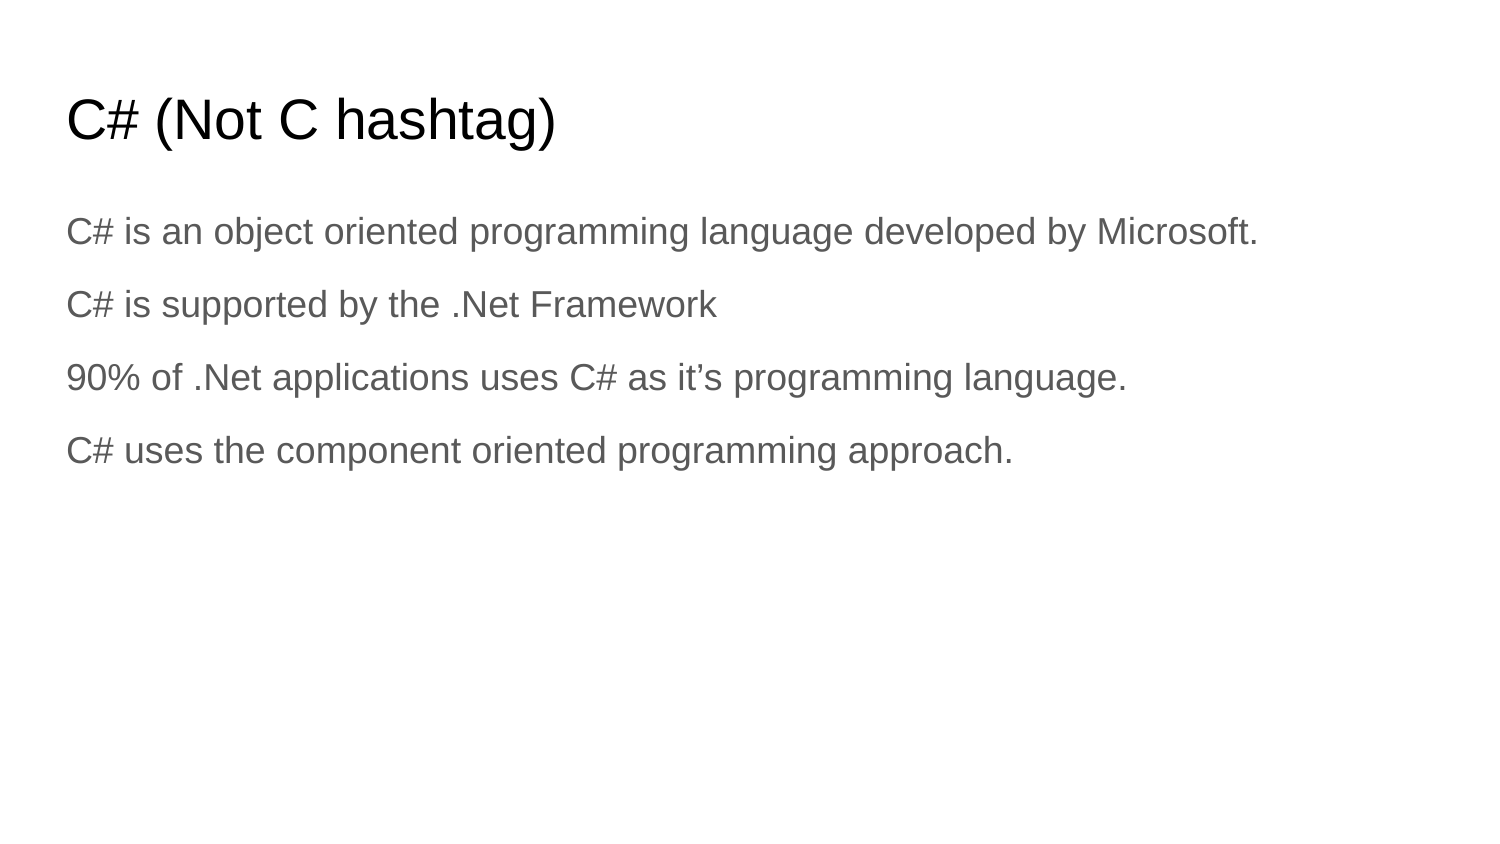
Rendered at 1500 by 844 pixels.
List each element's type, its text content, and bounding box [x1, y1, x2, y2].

title C# (Not C hashtag) [51, 72, 1449, 167]
list C# is an object oriented programming language developed by Microsoft. C# is supported by the .Net Framework 90% of .Net applications uses C# as it’s programming language. C# uses the component oriented programming approach. [51, 189, 1449, 750]
